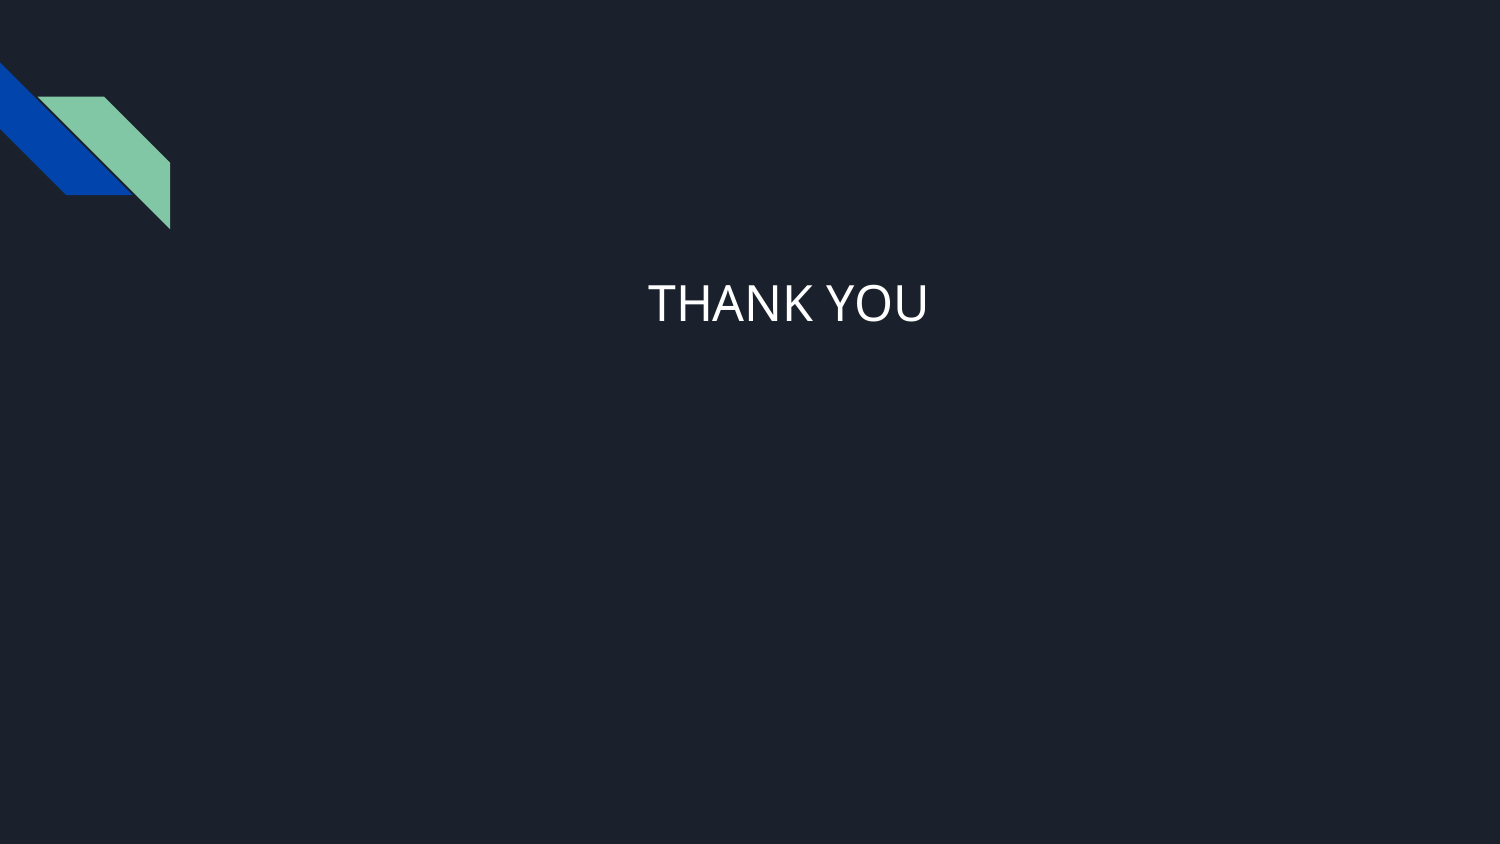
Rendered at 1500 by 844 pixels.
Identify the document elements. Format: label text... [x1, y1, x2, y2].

title THANK YOU [211, 256, 1367, 407]
